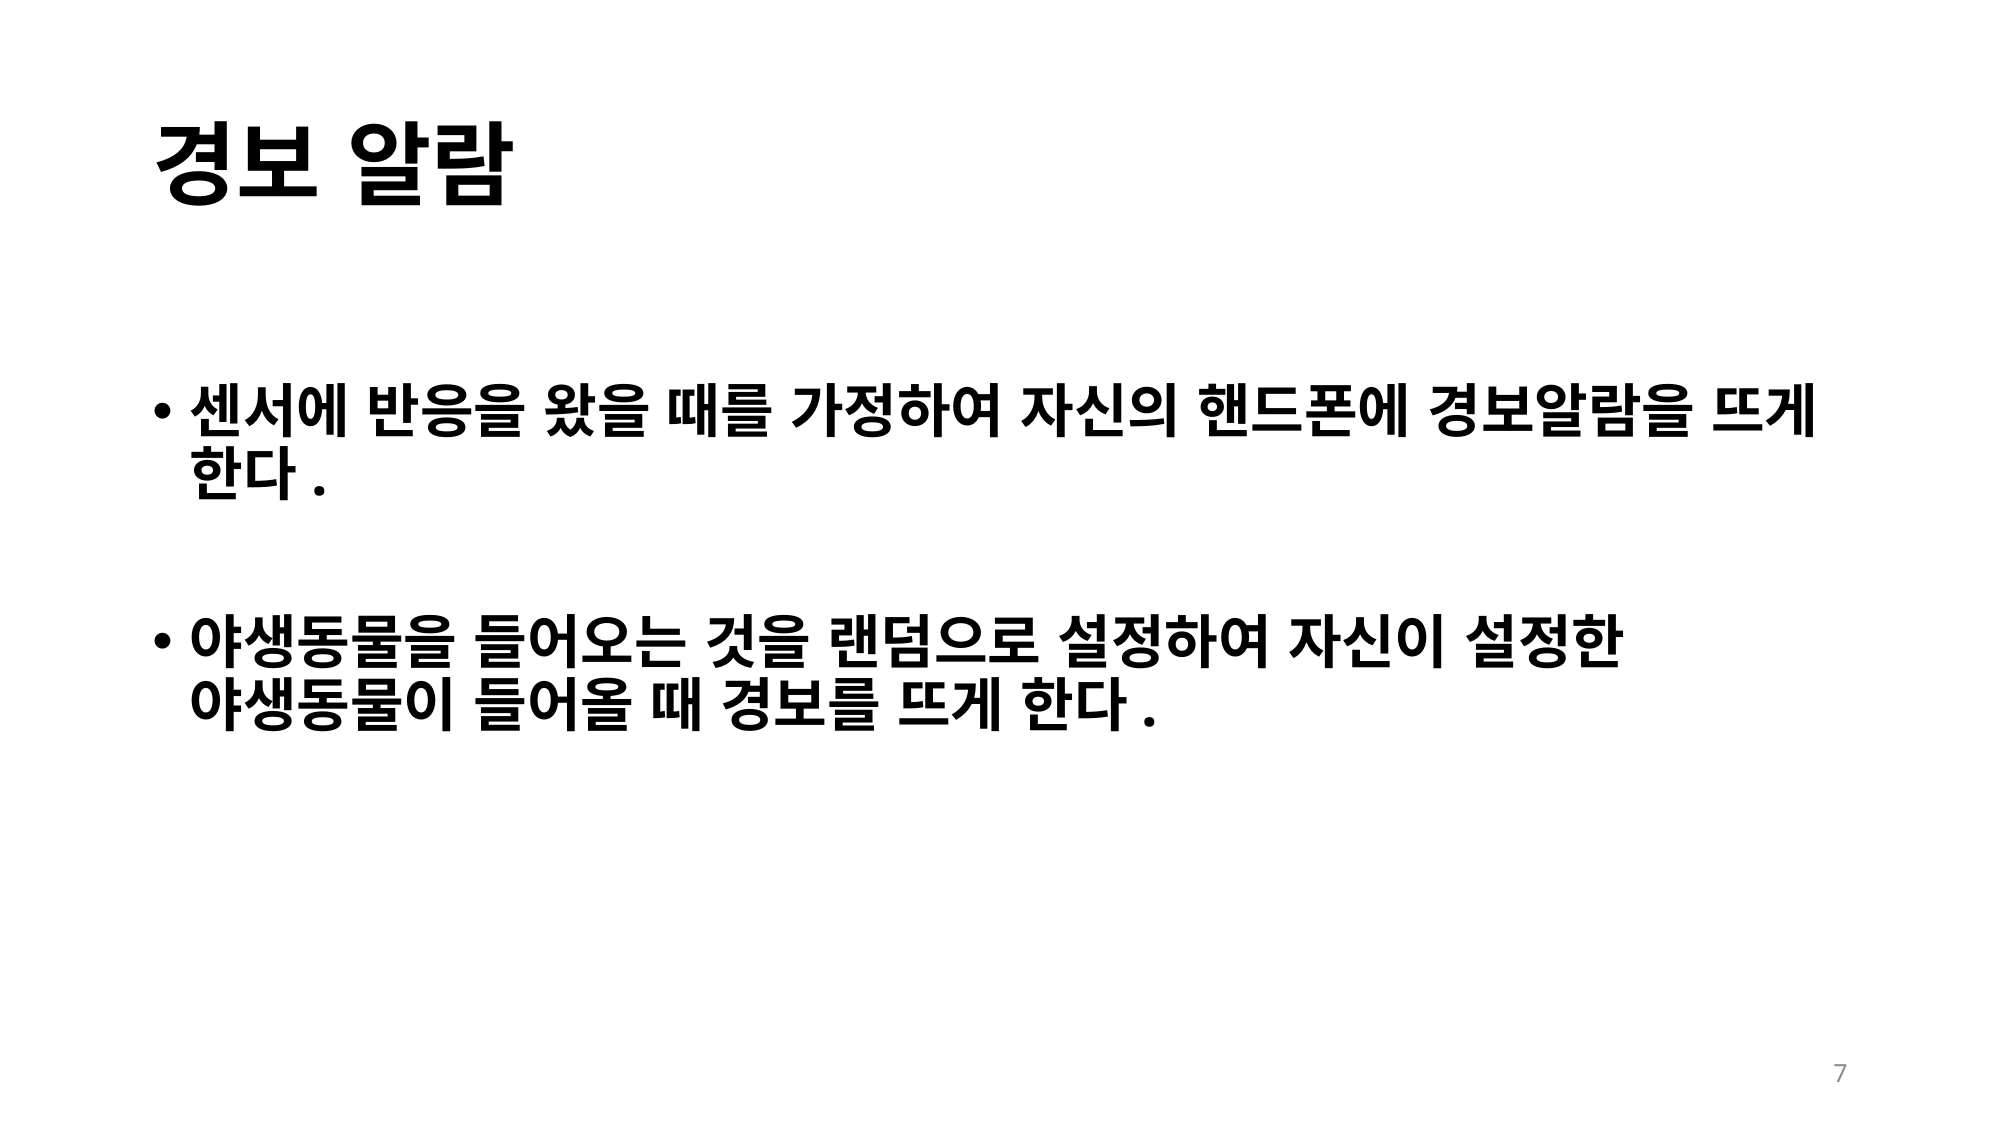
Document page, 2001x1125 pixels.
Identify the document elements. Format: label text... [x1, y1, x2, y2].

slide_number 7 [1412, 1042, 1863, 1103]
list 센서에 반응을 왔을 때를 가정하여 자신의 핸드폰에 경보알람을 뜨게 한다. 야생동물을 들어오는 것을 랜덤으로 설정하여 자신이 설정한 야생동물이 들어올 때 경보를 뜨게 한다. [137, 374, 1863, 751]
title 경보 알람 [137, 59, 1863, 278]
